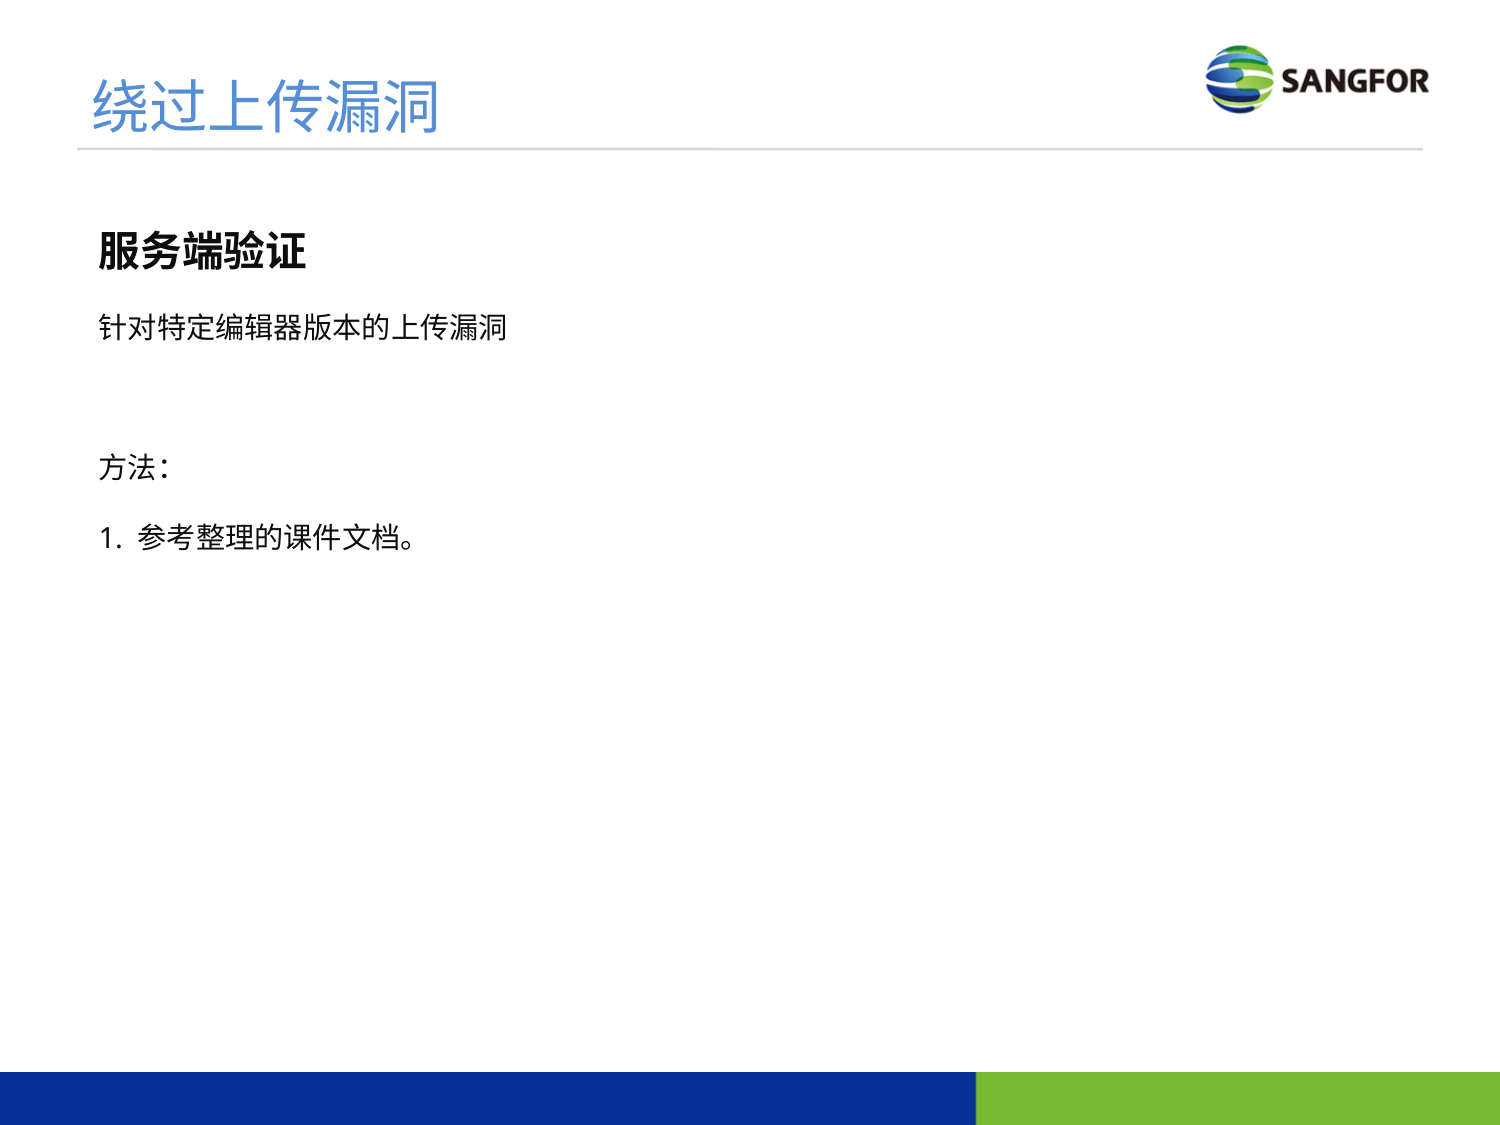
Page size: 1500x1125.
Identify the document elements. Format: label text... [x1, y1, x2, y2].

picture [1198, 42, 1437, 119]
picture [0, 1069, 1500, 1125]
text_box 服务端验证 针对特定编辑器版本的上传漏洞 方法： 1. 参考整理的课件文档。 [83, 167, 1417, 562]
text_box 绕过上传漏洞 [76, 63, 1172, 148]
